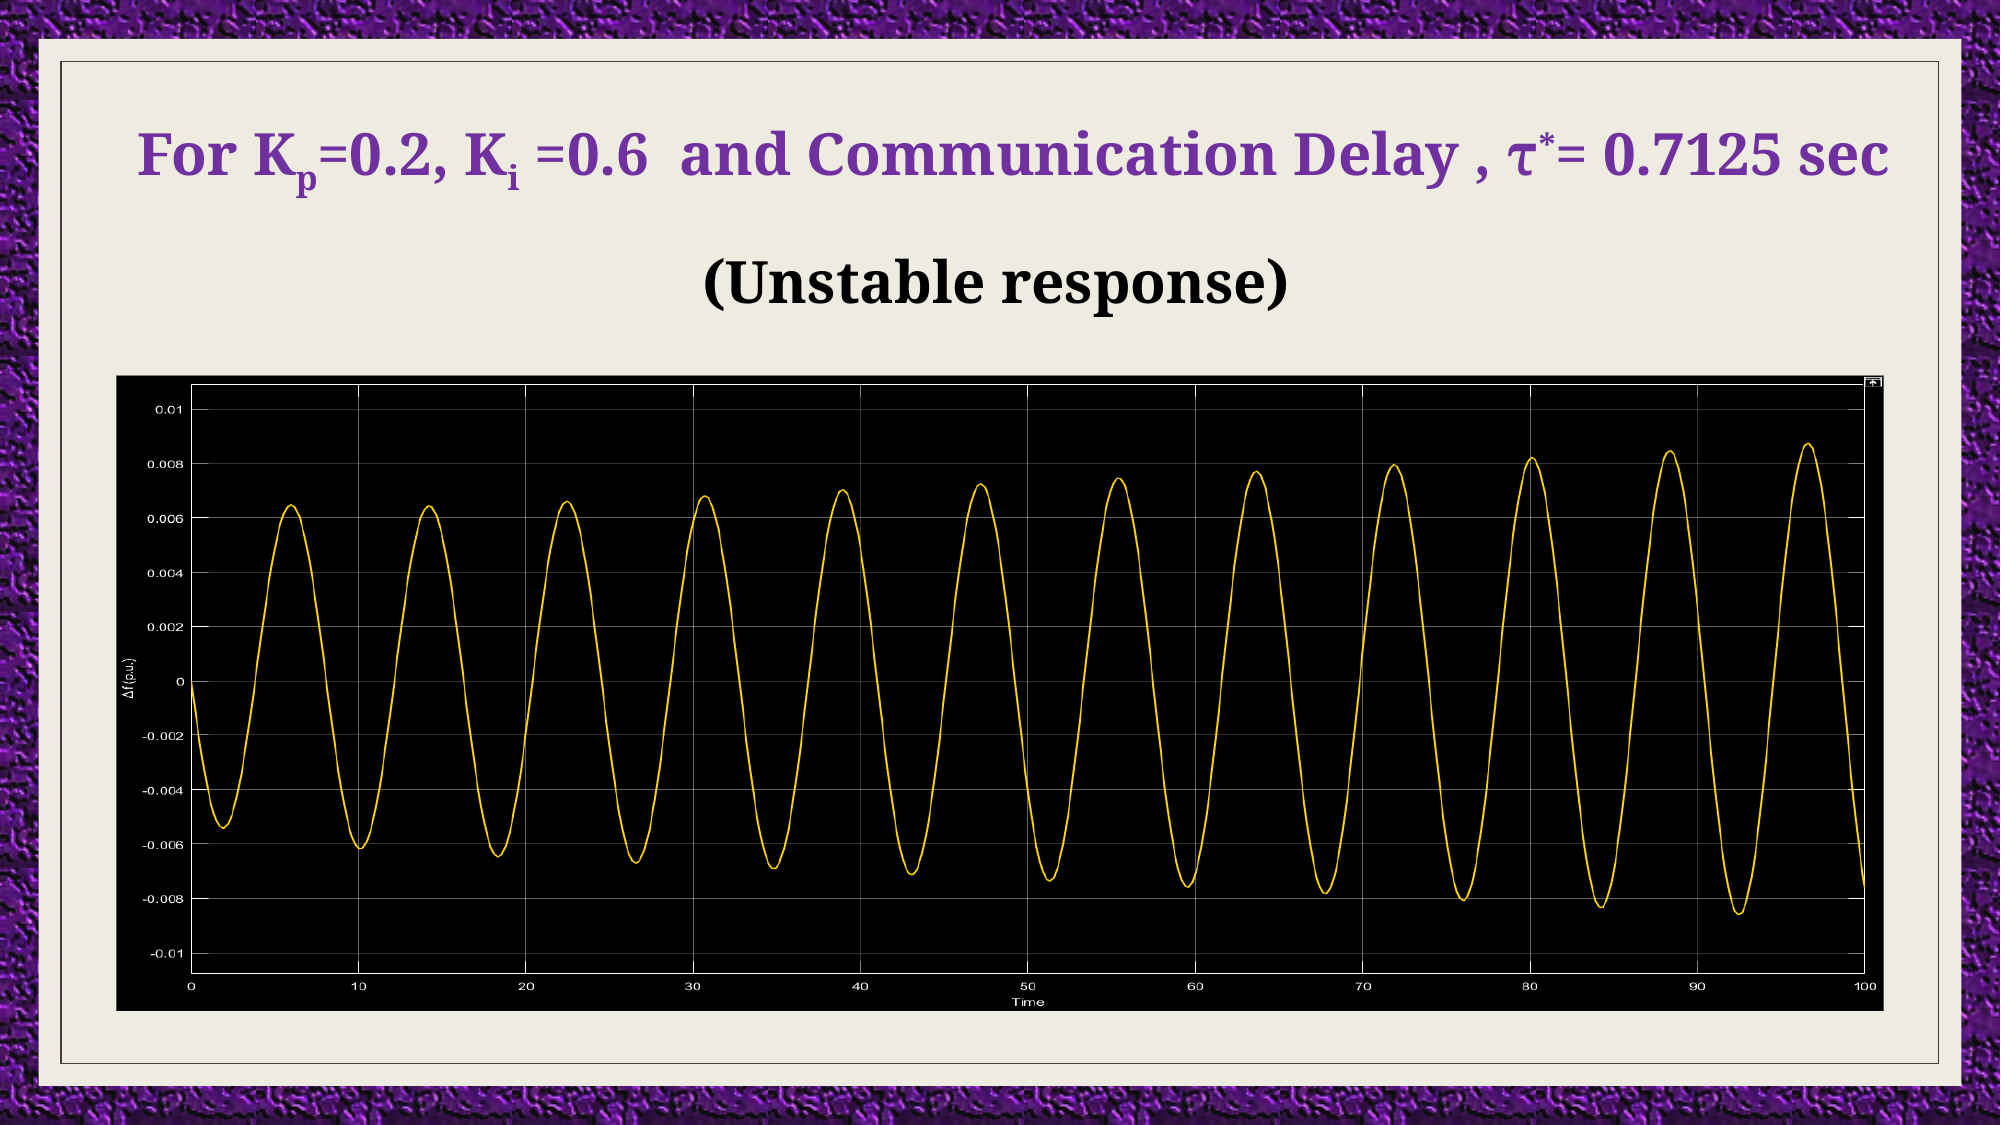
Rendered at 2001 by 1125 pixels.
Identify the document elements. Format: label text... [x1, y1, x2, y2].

picture [0, 0, 2000, 1125]
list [116, 374, 1884, 1011]
title For Kp=0.2, Ki =0.6 and Communication Delay , τ*= 0.7125 sec (Unstable response) [122, 68, 1926, 366]
